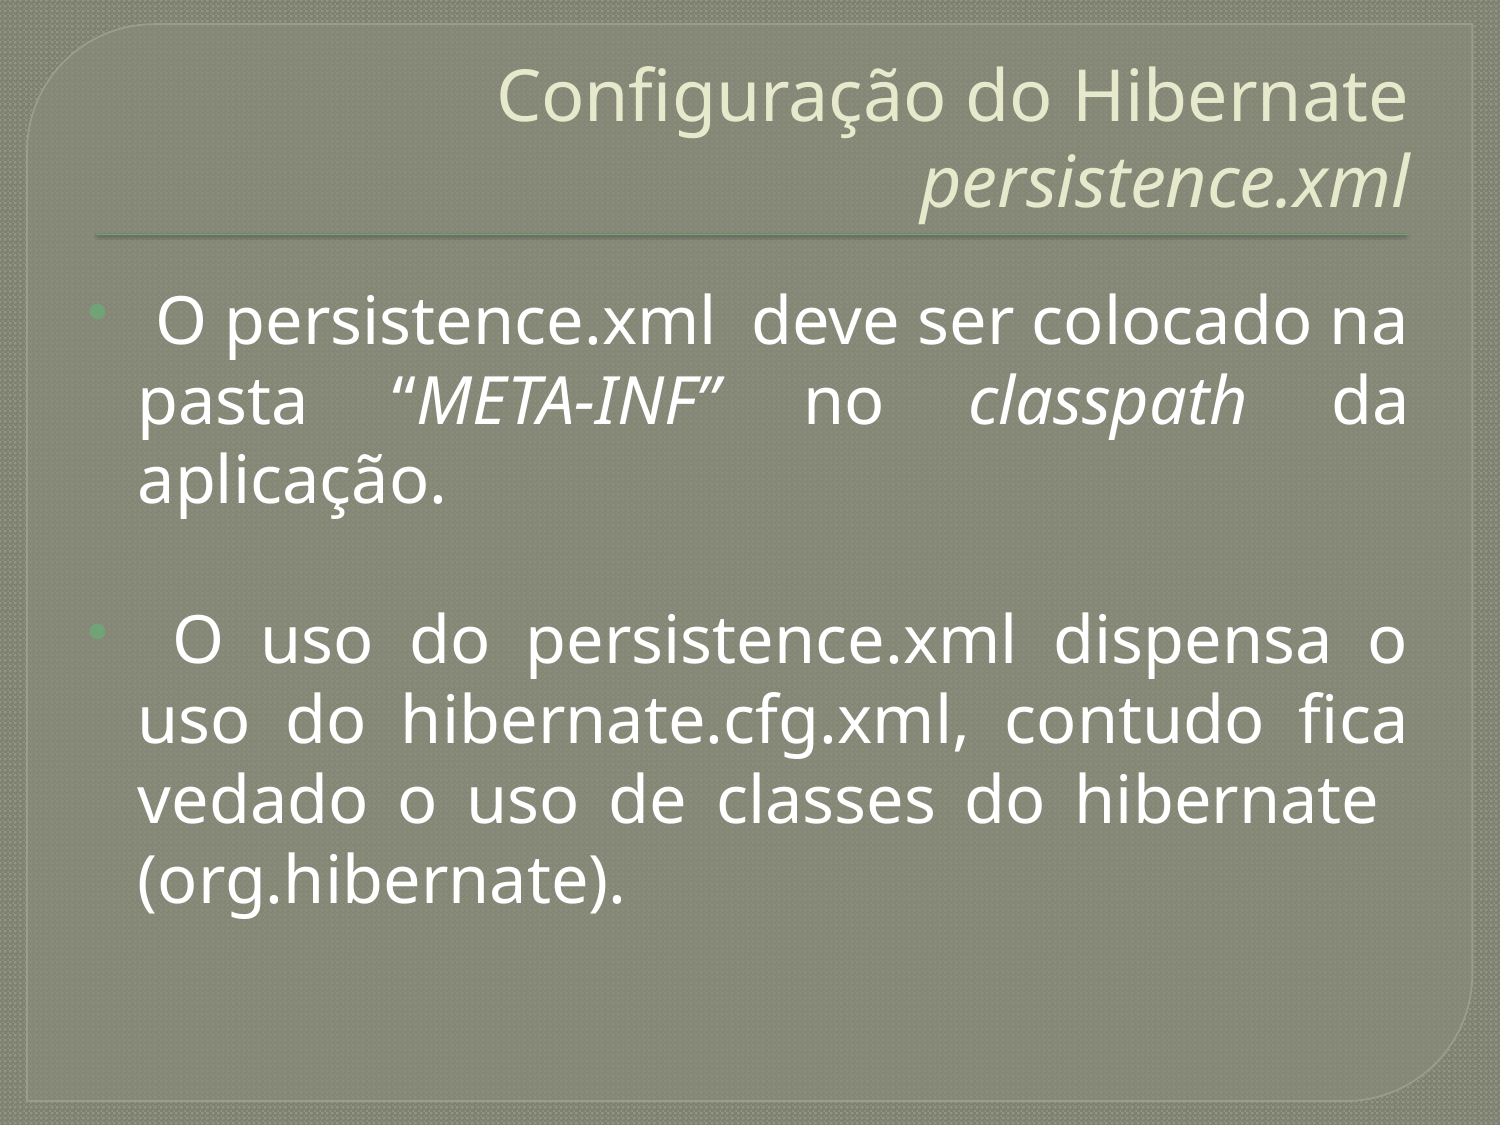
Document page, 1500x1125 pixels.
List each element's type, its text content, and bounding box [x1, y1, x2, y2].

list O persistence.xml deve ser colocado na pasta “META-INF” no classpath da aplicação. O uso do persistence.xml dispensa o uso do hibernate.cfg.xml, contudo fica vedado o uso de classes do hibernate (org.hibernate). [75, 270, 1425, 1013]
title Configuração do Hibernate persistence.xml [75, 41, 1425, 230]
